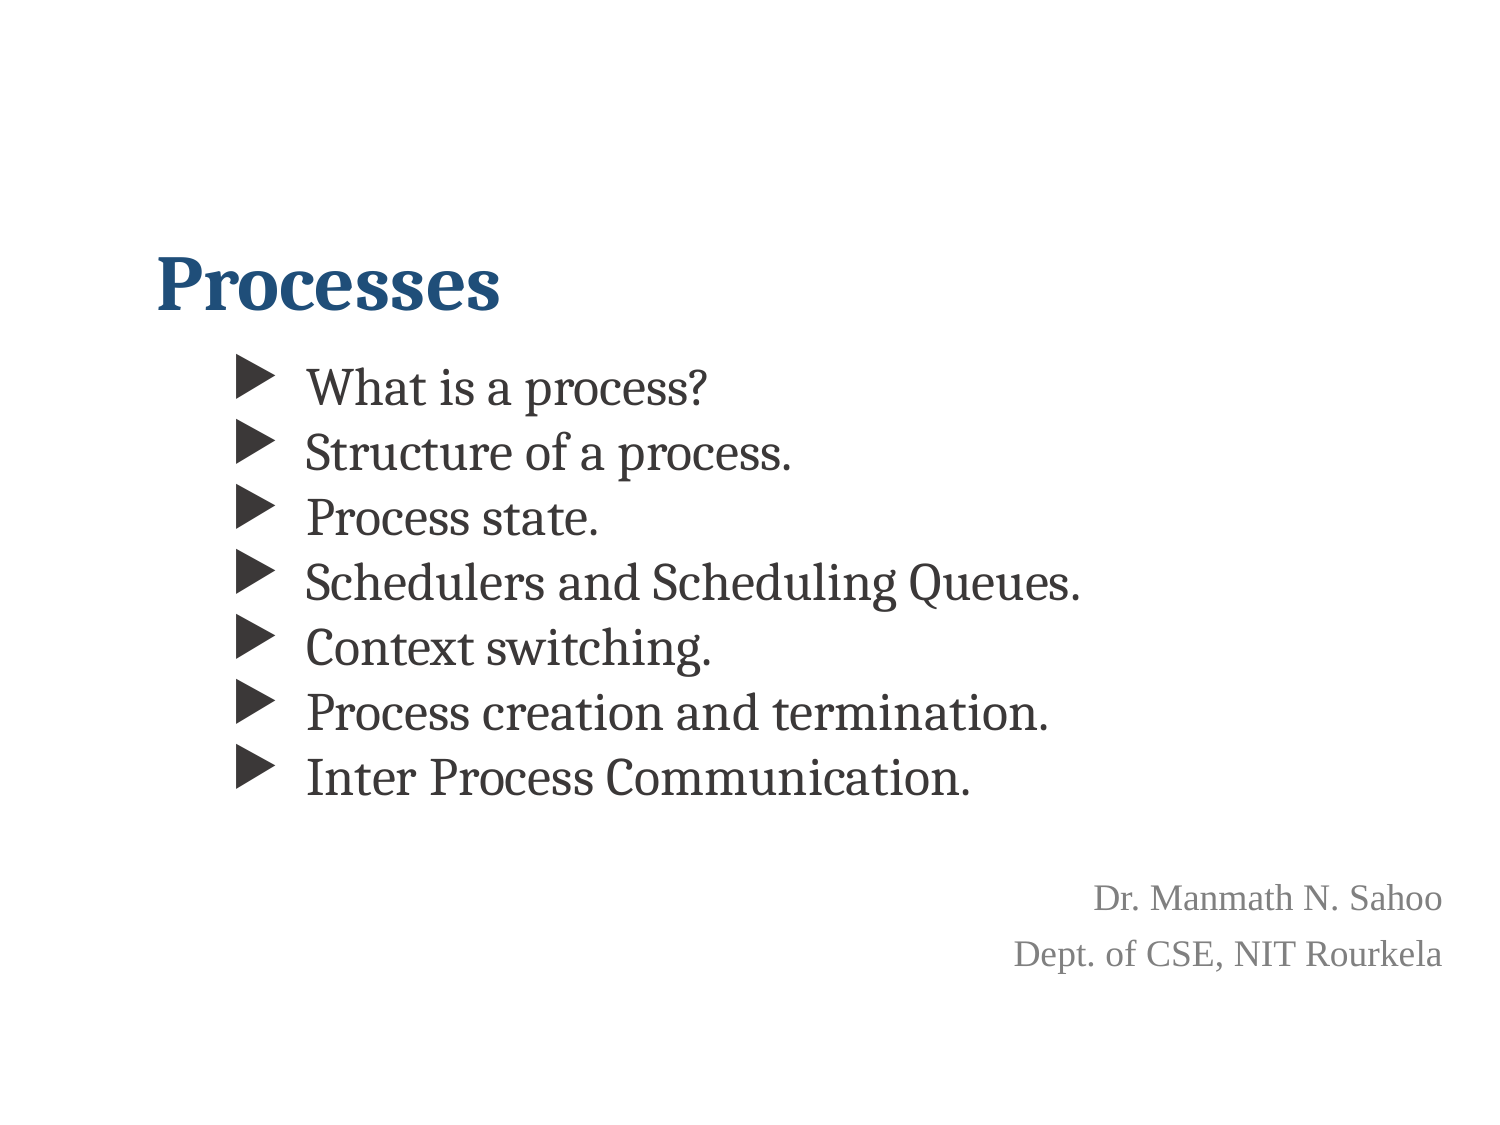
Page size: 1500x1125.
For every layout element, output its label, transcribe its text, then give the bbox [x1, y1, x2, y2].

subtitle Dr. Manmath N. Sahoo Dept. of CSE, NIT Rourkela [333, 871, 1459, 995]
text_box Processes What is a process? Structure of a process. Process state. Schedulers and Scheduling Queues. Context switching. Process creation and termination. Inter Process Communication. [141, 223, 1256, 814]
